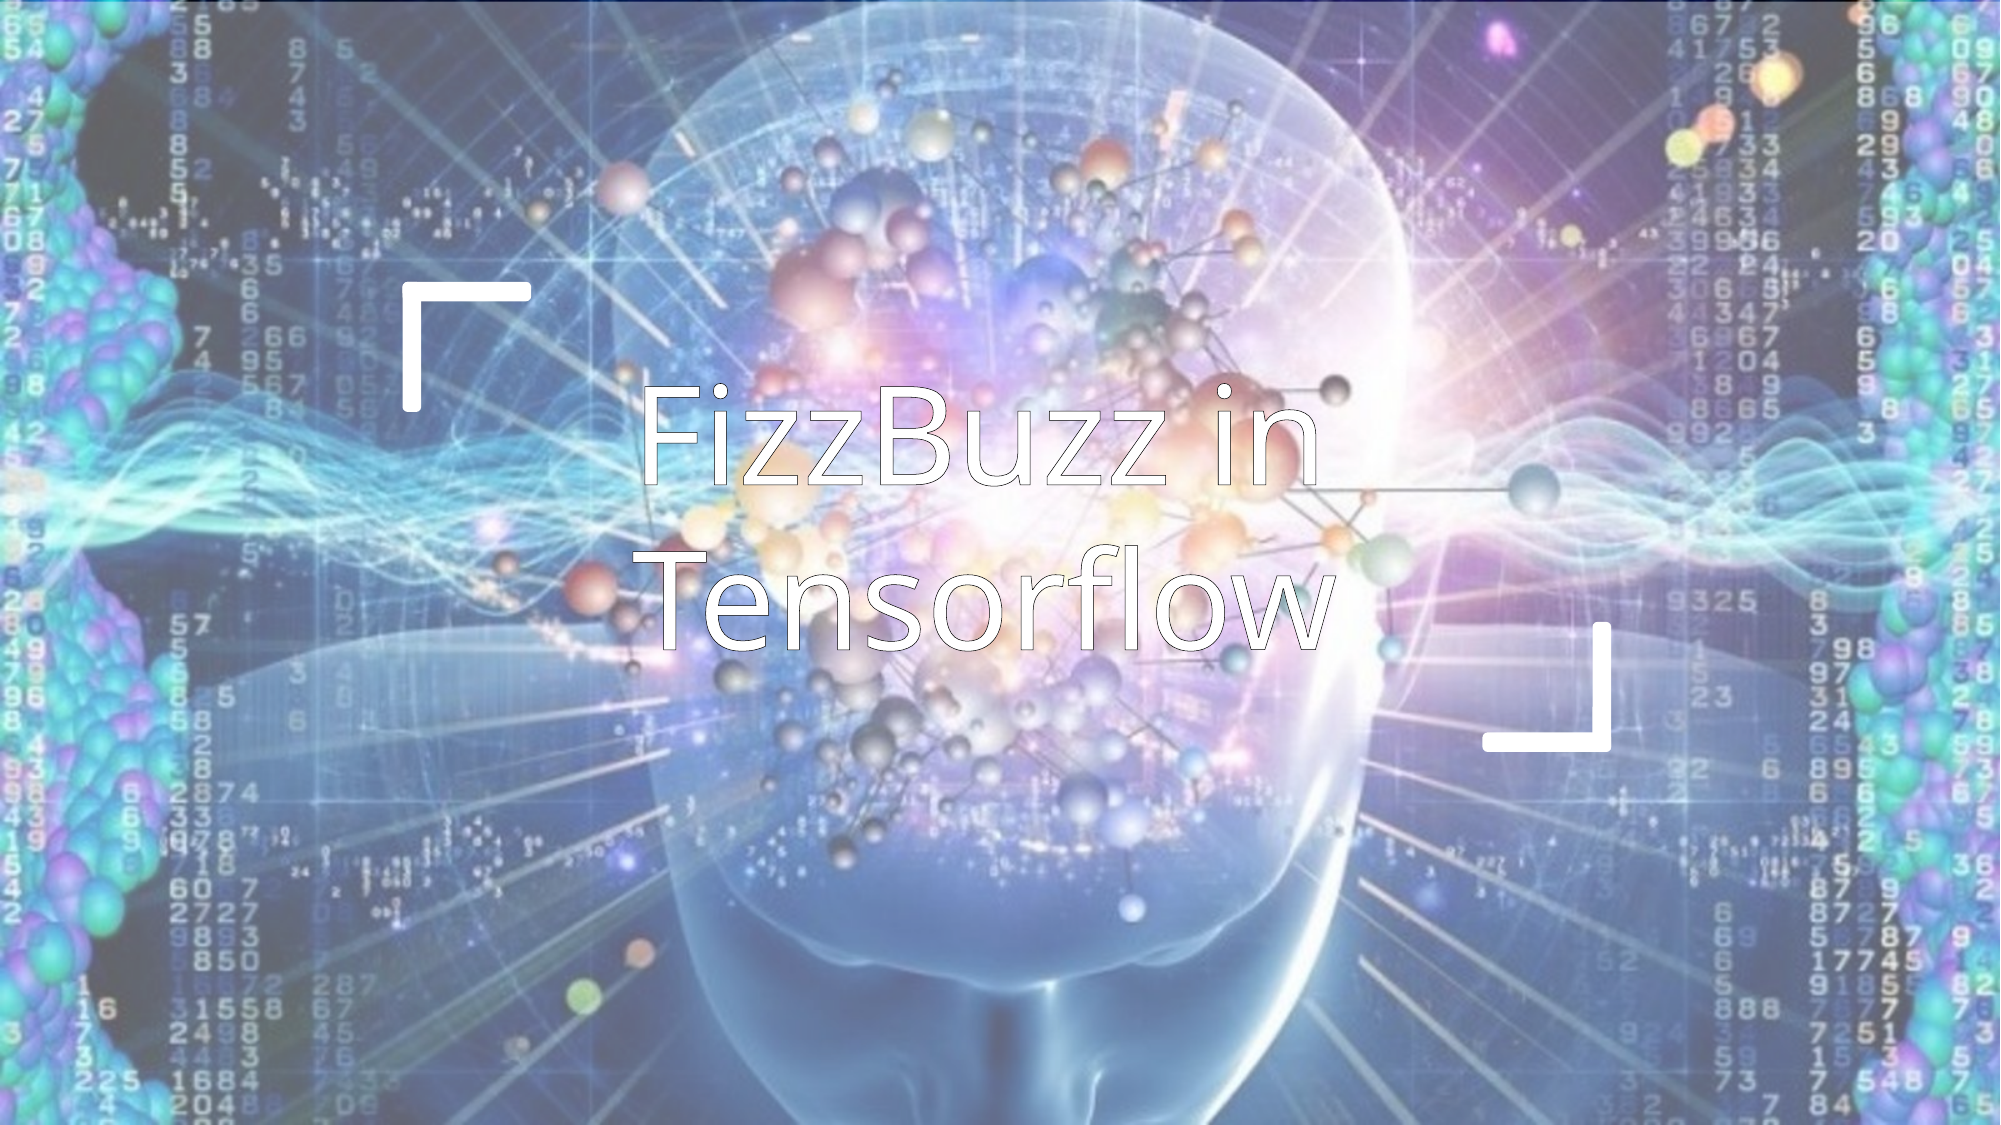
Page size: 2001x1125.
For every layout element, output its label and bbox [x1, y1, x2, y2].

text_box [1485, 625, 1608, 749]
text_box [405, 284, 528, 409]
picture [0, 0, 2000, 1125]
